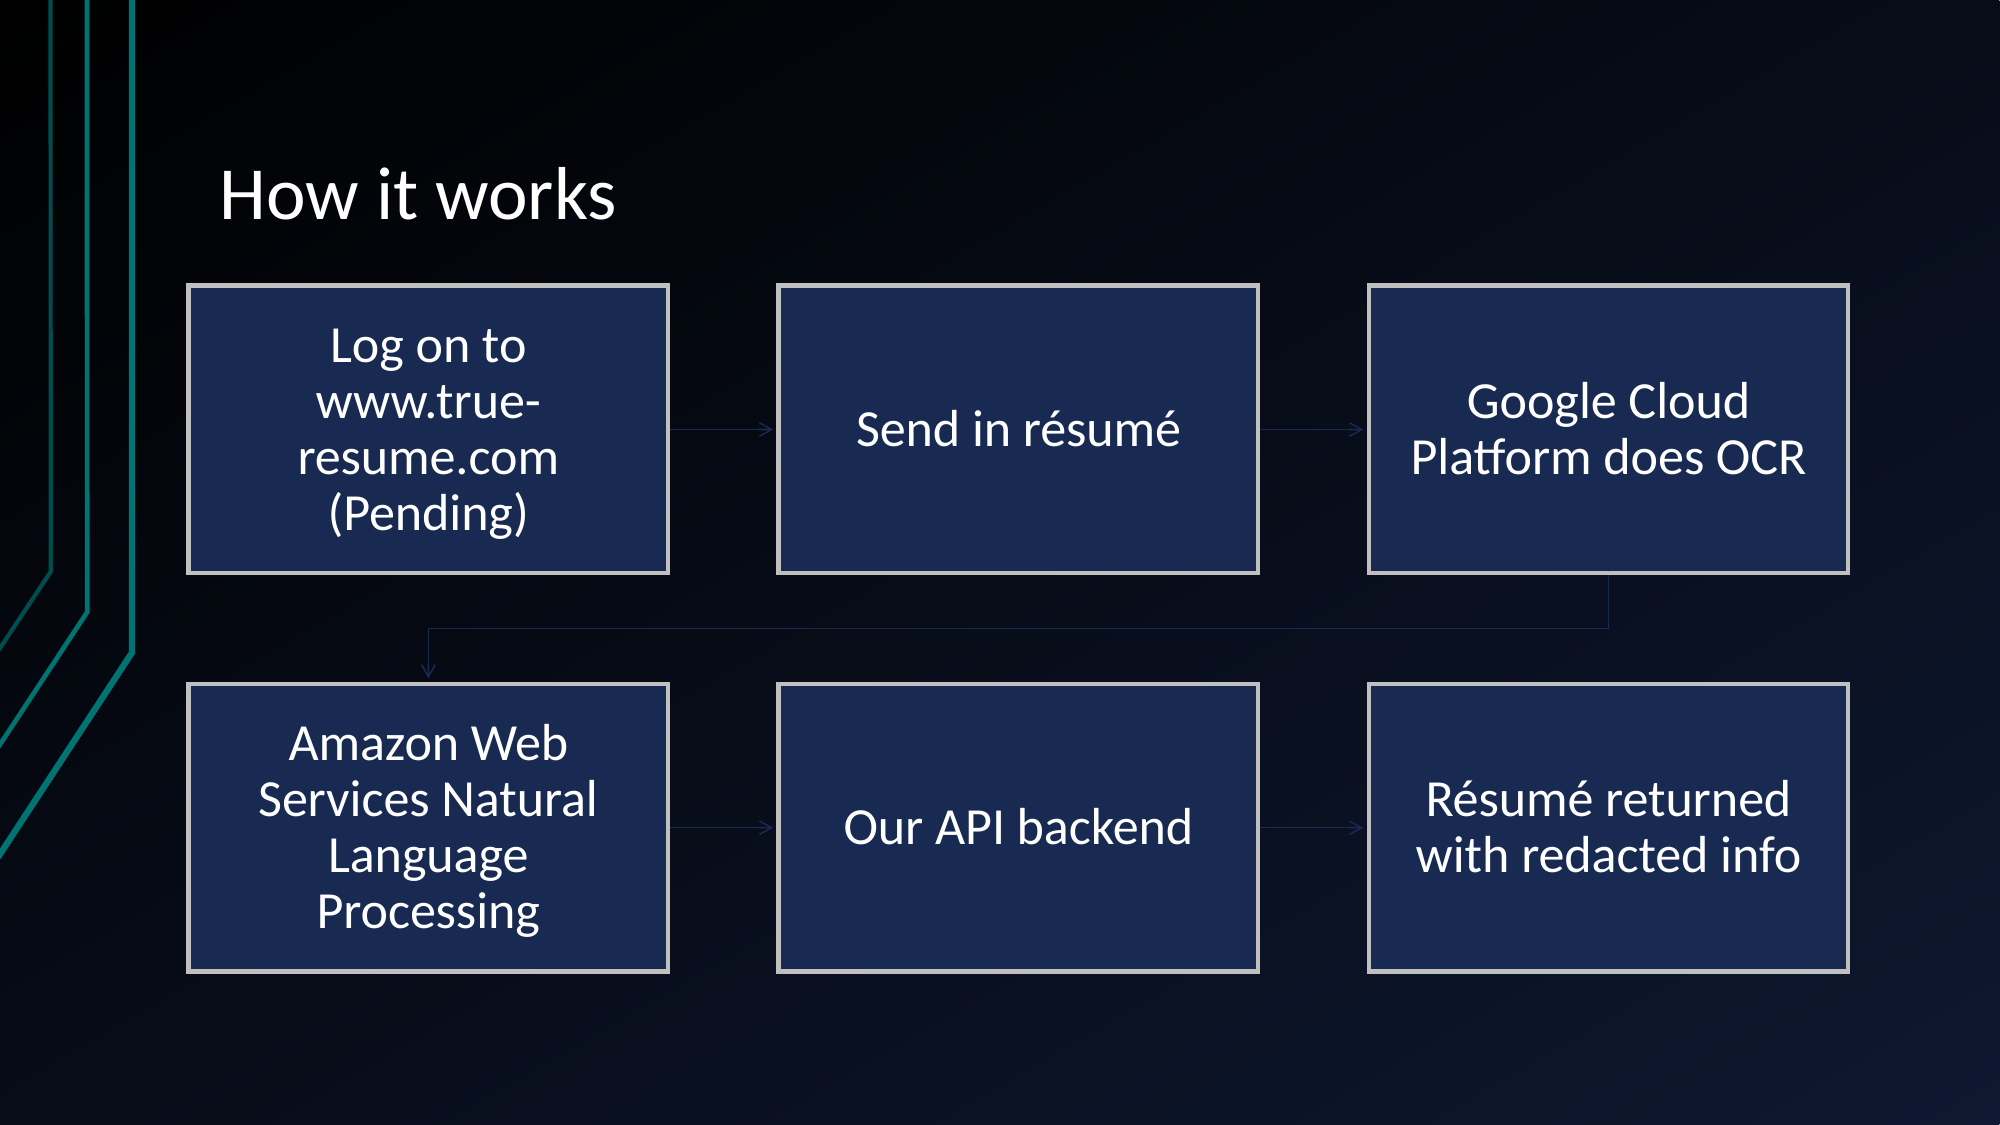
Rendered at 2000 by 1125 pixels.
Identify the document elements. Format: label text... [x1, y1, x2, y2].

title How it works [199, 45, 1900, 246]
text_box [186, 172, 1850, 1086]
